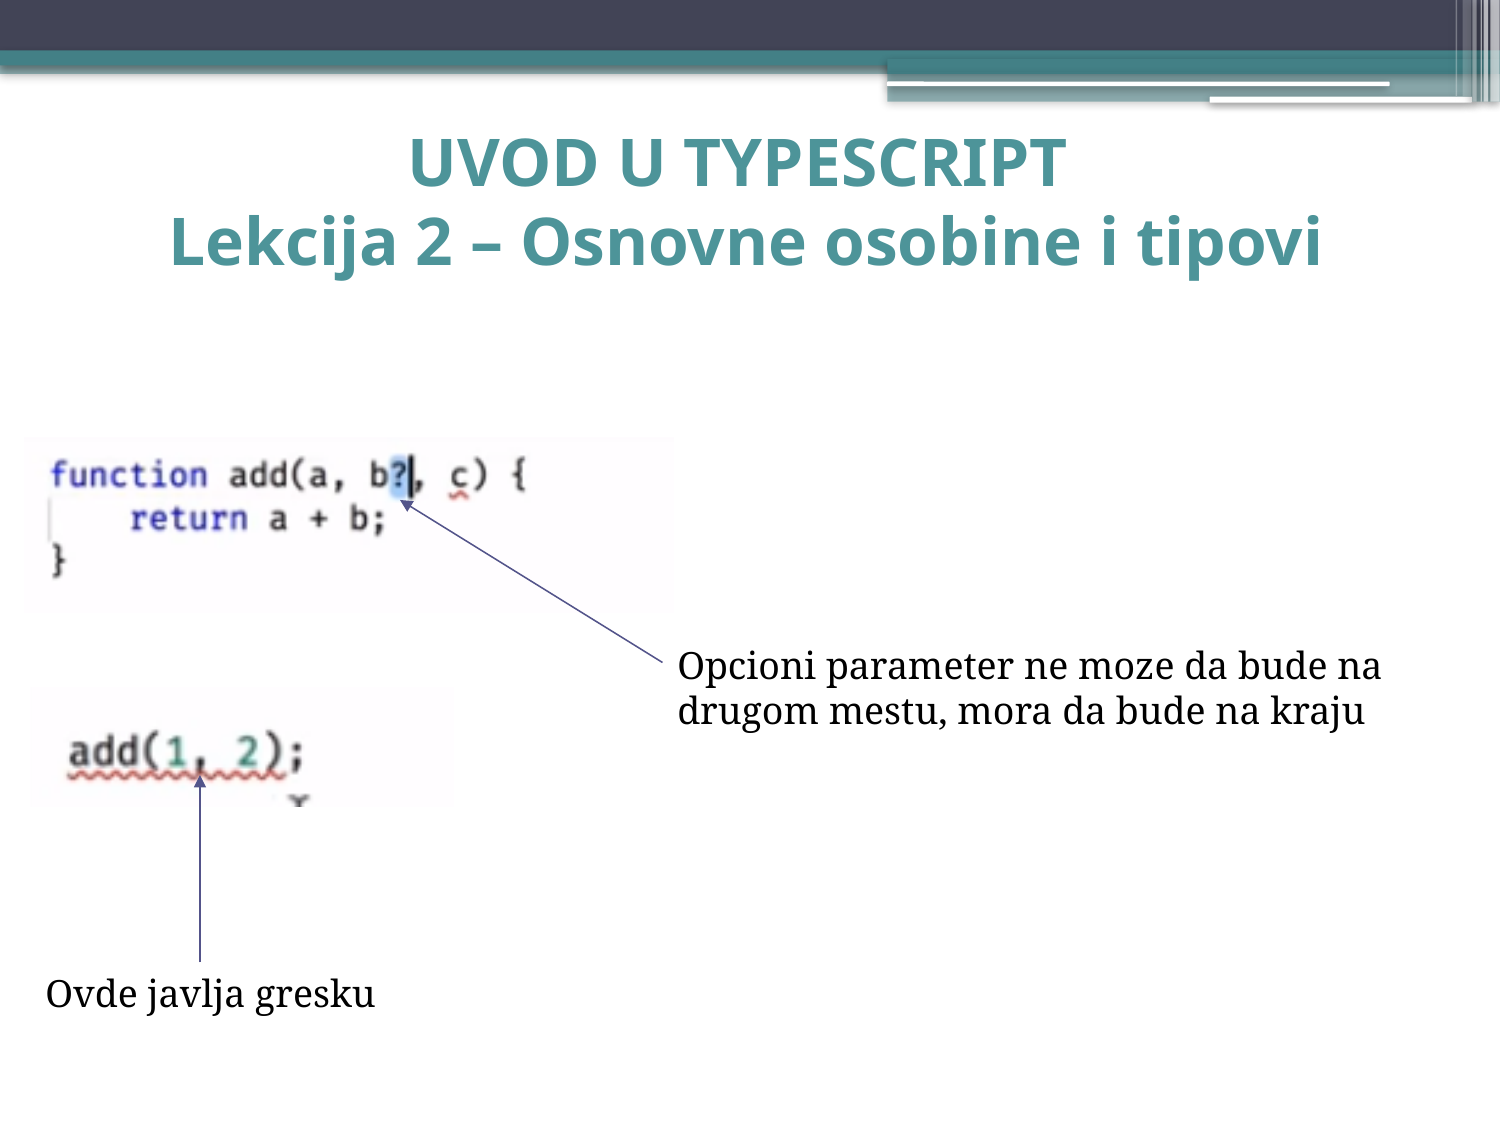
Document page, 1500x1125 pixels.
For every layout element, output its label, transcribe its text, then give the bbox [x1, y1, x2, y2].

picture [30, 687, 454, 808]
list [24, 437, 675, 613]
text_box Ovde javlja gresku [30, 962, 594, 1023]
title UVOD U TYPESCRIPT Lekcija 2 – Osnovne osobine i tipovi [62, 112, 1413, 288]
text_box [399, 499, 663, 663]
text_box Opcioni parameter ne moze da bude na drugom mestu, mora da bude na kraju [662, 634, 1451, 740]
